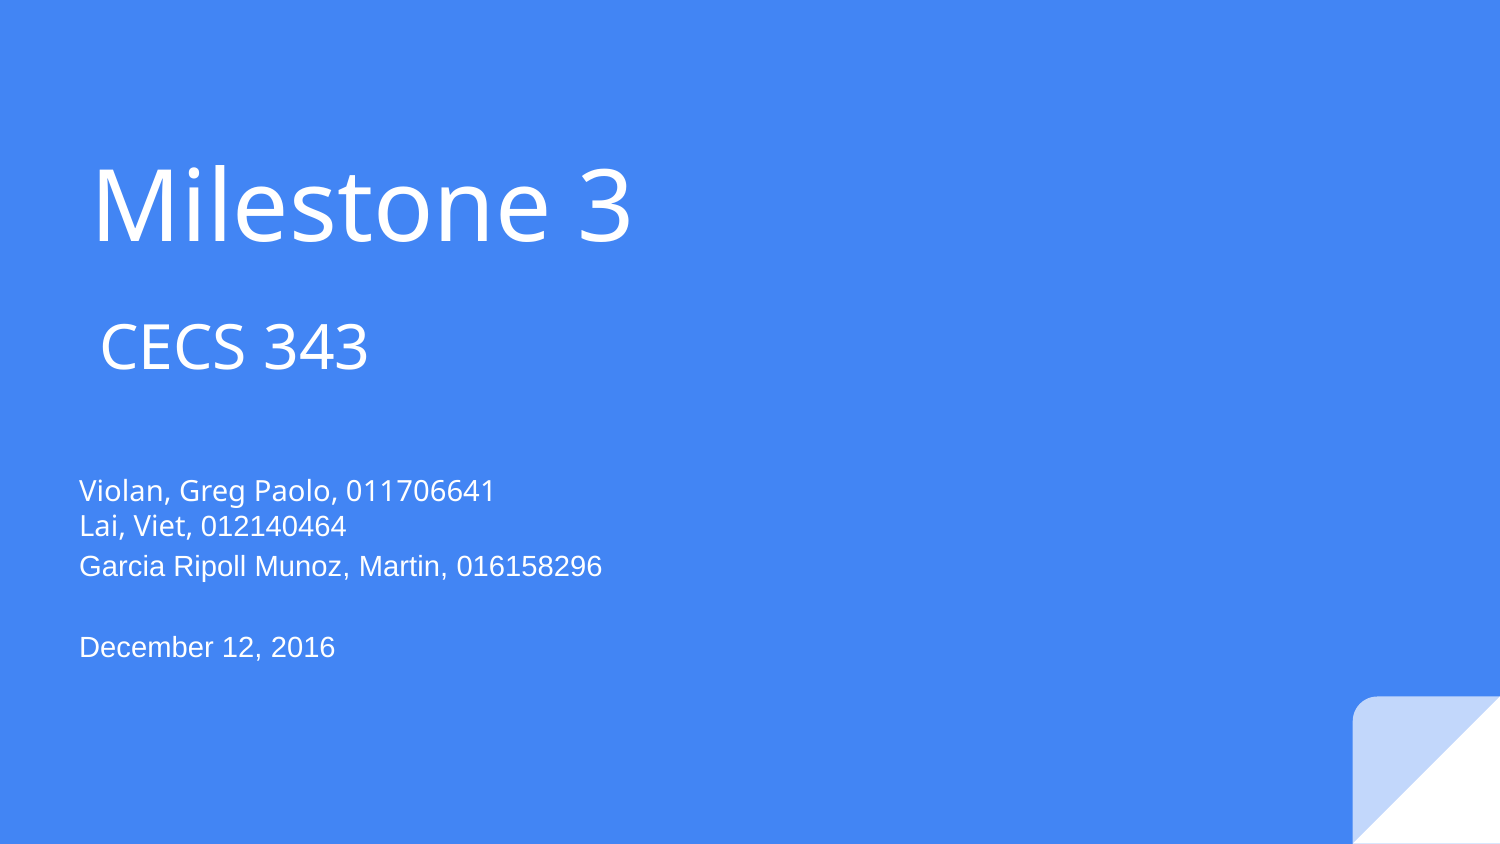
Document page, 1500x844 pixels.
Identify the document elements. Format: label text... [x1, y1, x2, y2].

title Milestone 3 [75, 123, 1425, 277]
title CECS 343 [84, 243, 1434, 397]
subtitle Violan, Greg Paolo, 011706641 Lai, Viet, 012140464 Garcia Ripoll Munoz, Martin, 016158296 December 12, 2016 [64, 457, 1413, 611]
